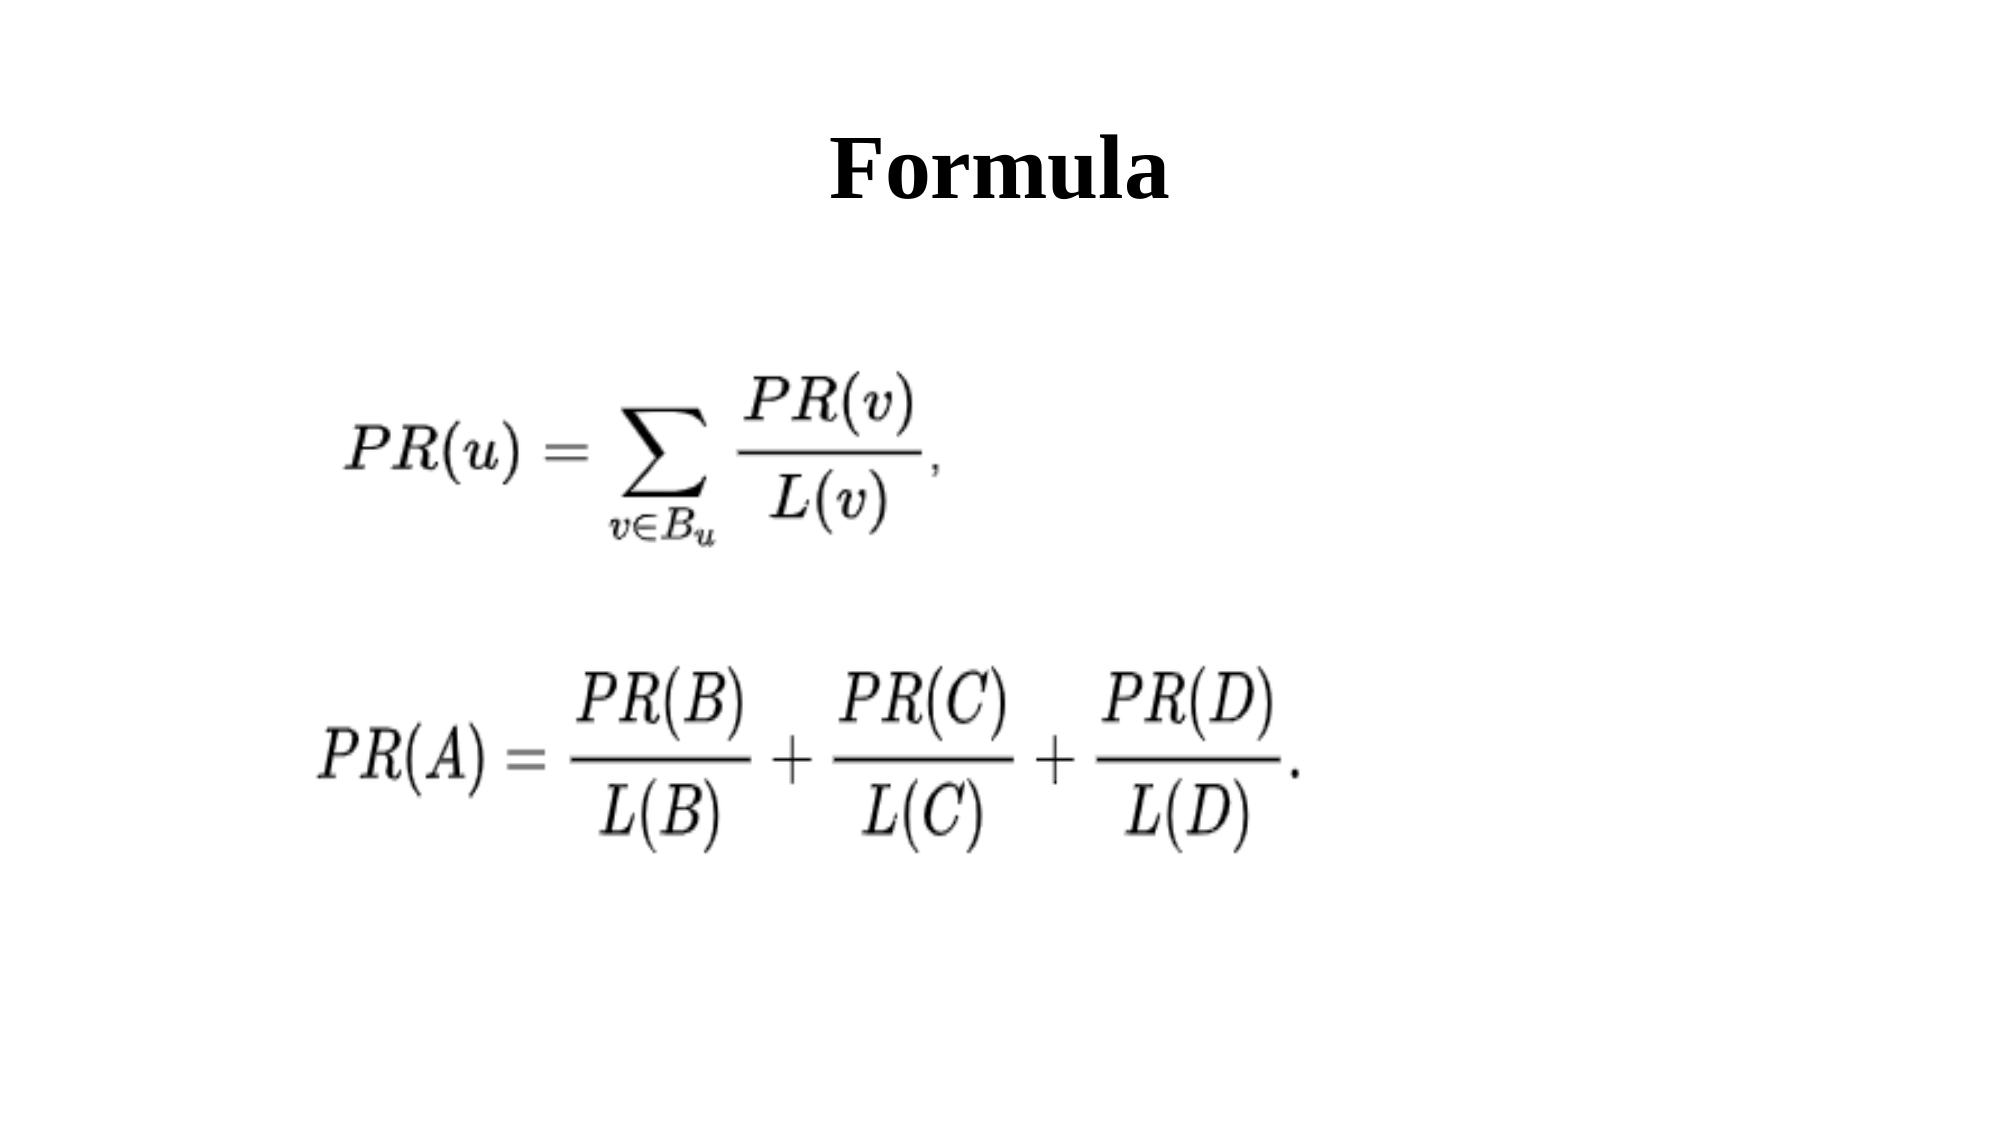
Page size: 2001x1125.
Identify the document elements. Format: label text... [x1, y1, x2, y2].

picture [253, 327, 1058, 573]
title Formula [137, 59, 1863, 278]
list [137, 627, 1836, 894]
